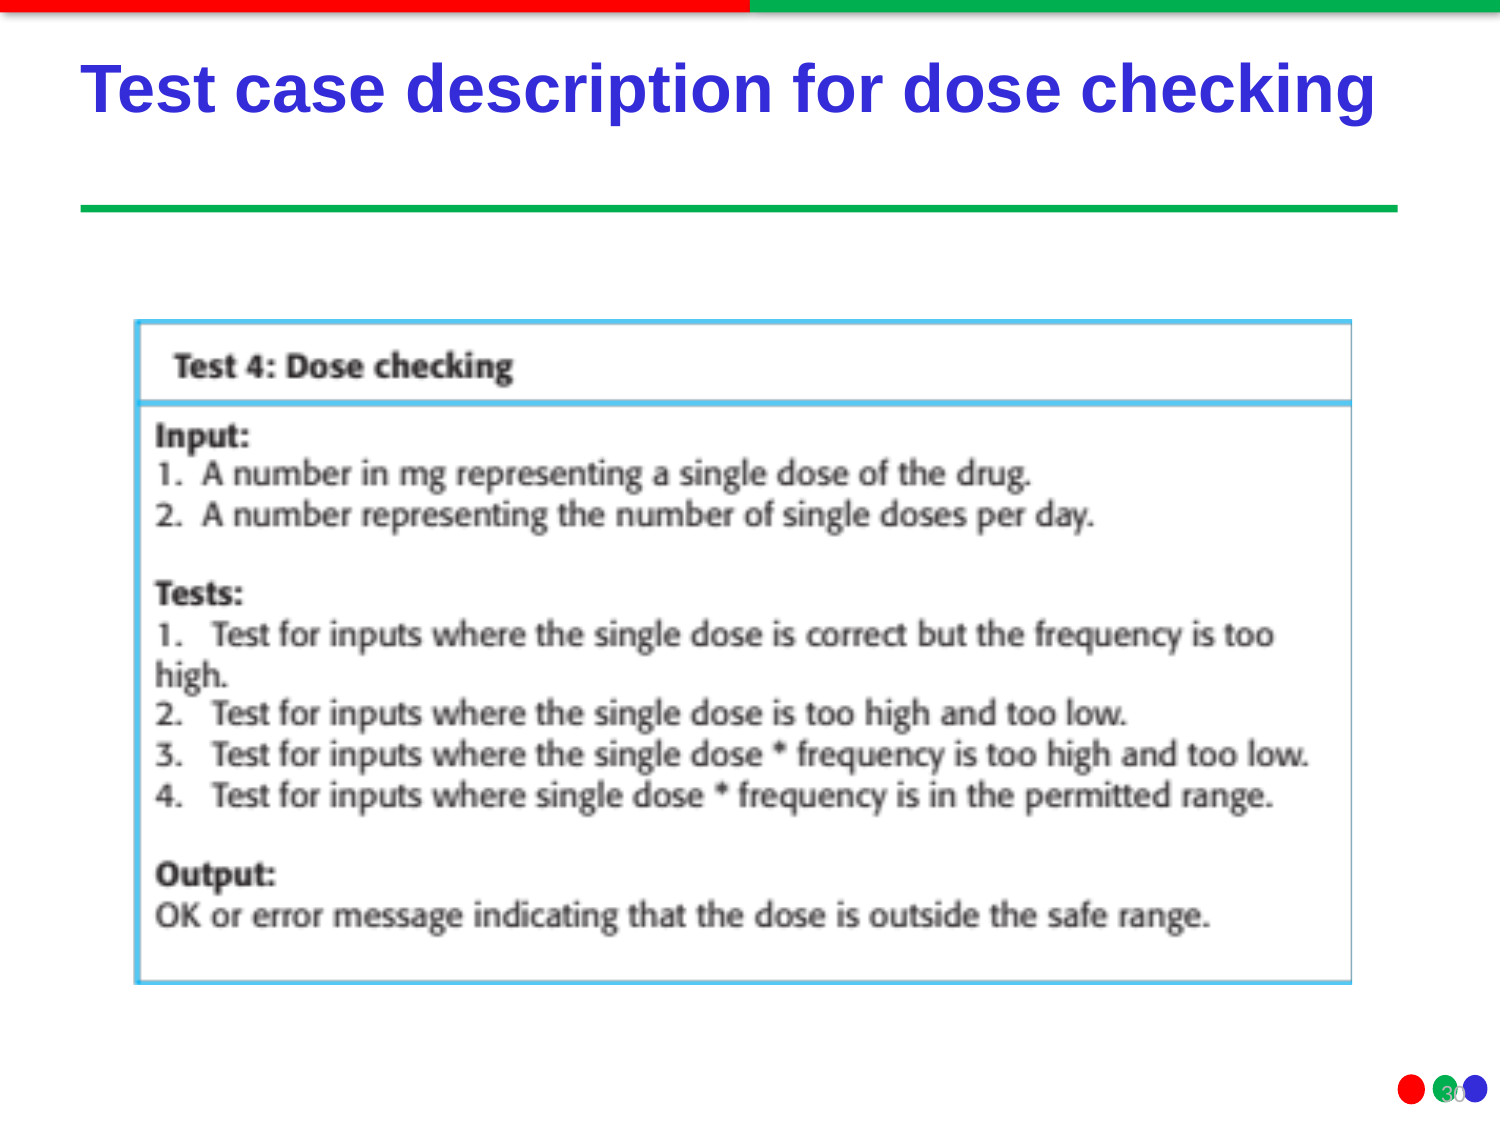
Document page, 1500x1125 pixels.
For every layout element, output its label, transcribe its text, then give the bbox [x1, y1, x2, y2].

slide_number 30 [1345, 1062, 1467, 1108]
title Test case description for dose checking [80, 44, 1398, 146]
picture [132, 319, 1353, 985]
